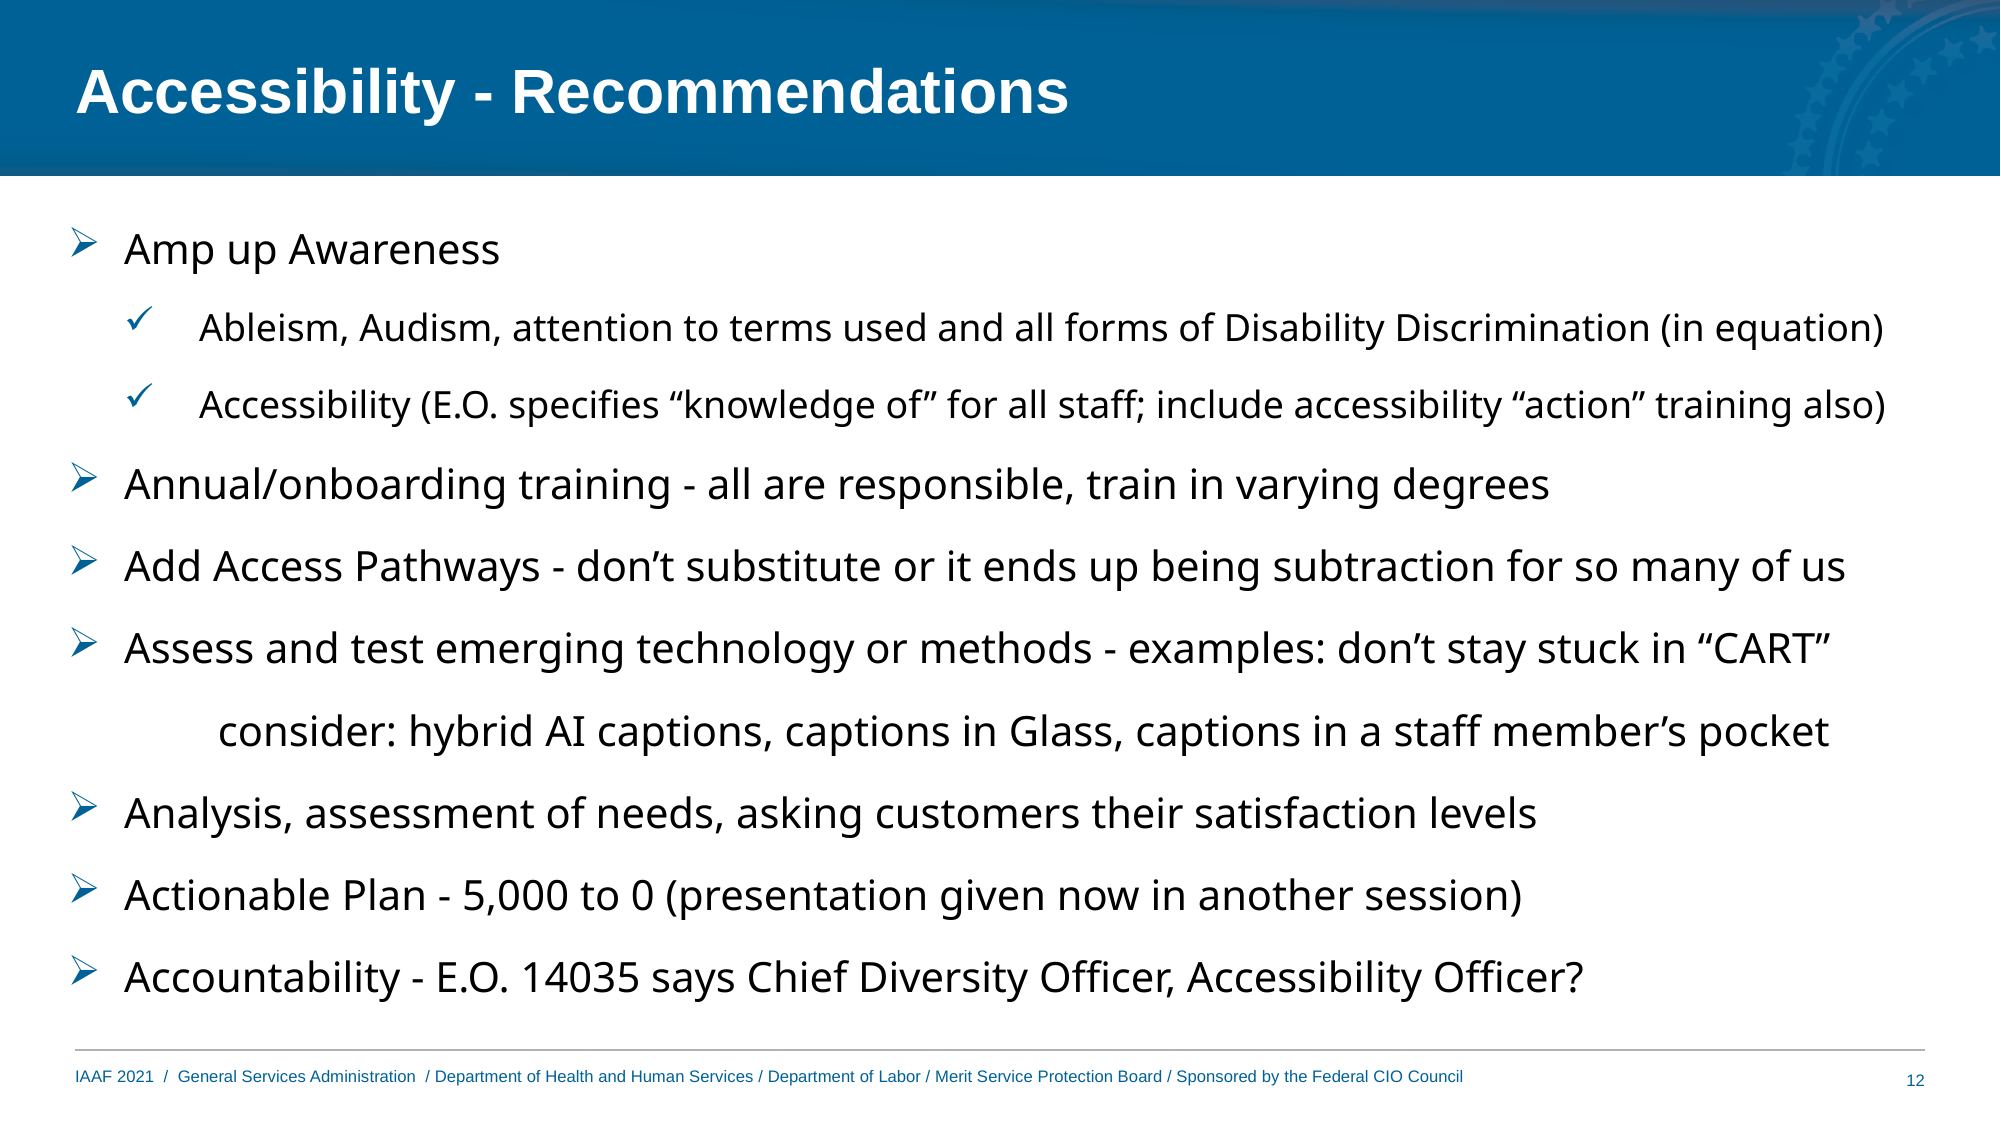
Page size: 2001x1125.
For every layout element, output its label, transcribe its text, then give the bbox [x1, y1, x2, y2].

slide_number 12 [1880, 1065, 1925, 1095]
title Accessibility - Recommendations [75, 52, 1800, 128]
picture [0, 168, 666, 176]
picture [0, 0, 2000, 176]
list Amp up Awareness Ableism, Audism, attention to terms used and all forms of Disability Discrimination (in equation) Accessibility (E.O. specifies “knowledge of” for all staff; include accessibility “action” training also) Annual/onboarding training - all are responsible, train in varying degrees Add Access Pathways - don’t substitute or it ends up being subtraction for so many of us Assess and test emerging technology or methods - examples: don’t stay stuck in “CART” consider: hybrid AI captions, captions in Glass, captions in a staff member’s pocket Analysis, assessment of needs, asking customers their satisfaction levels Actionable Plan - 5,000 to 0 (presentation given now in another session) Accountability - E.O. 14035 says Chief Diversity Officer, Accessibility Officer? [52, 210, 1903, 1050]
